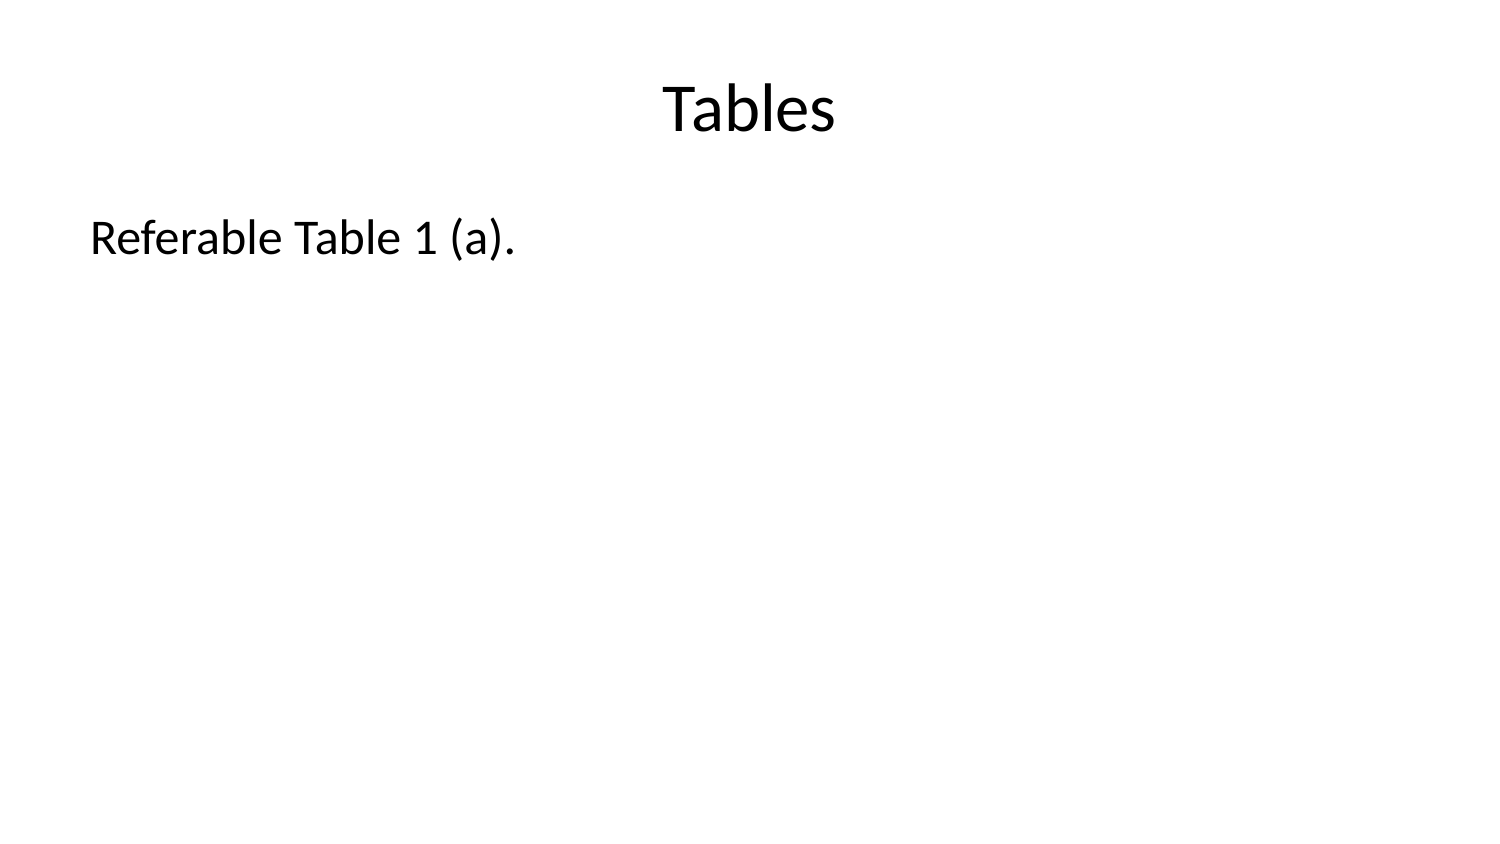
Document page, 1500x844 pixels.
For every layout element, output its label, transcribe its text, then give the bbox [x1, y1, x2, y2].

list Referable Table 1 (a). [75, 196, 1425, 754]
title Tables [75, 33, 1425, 175]
